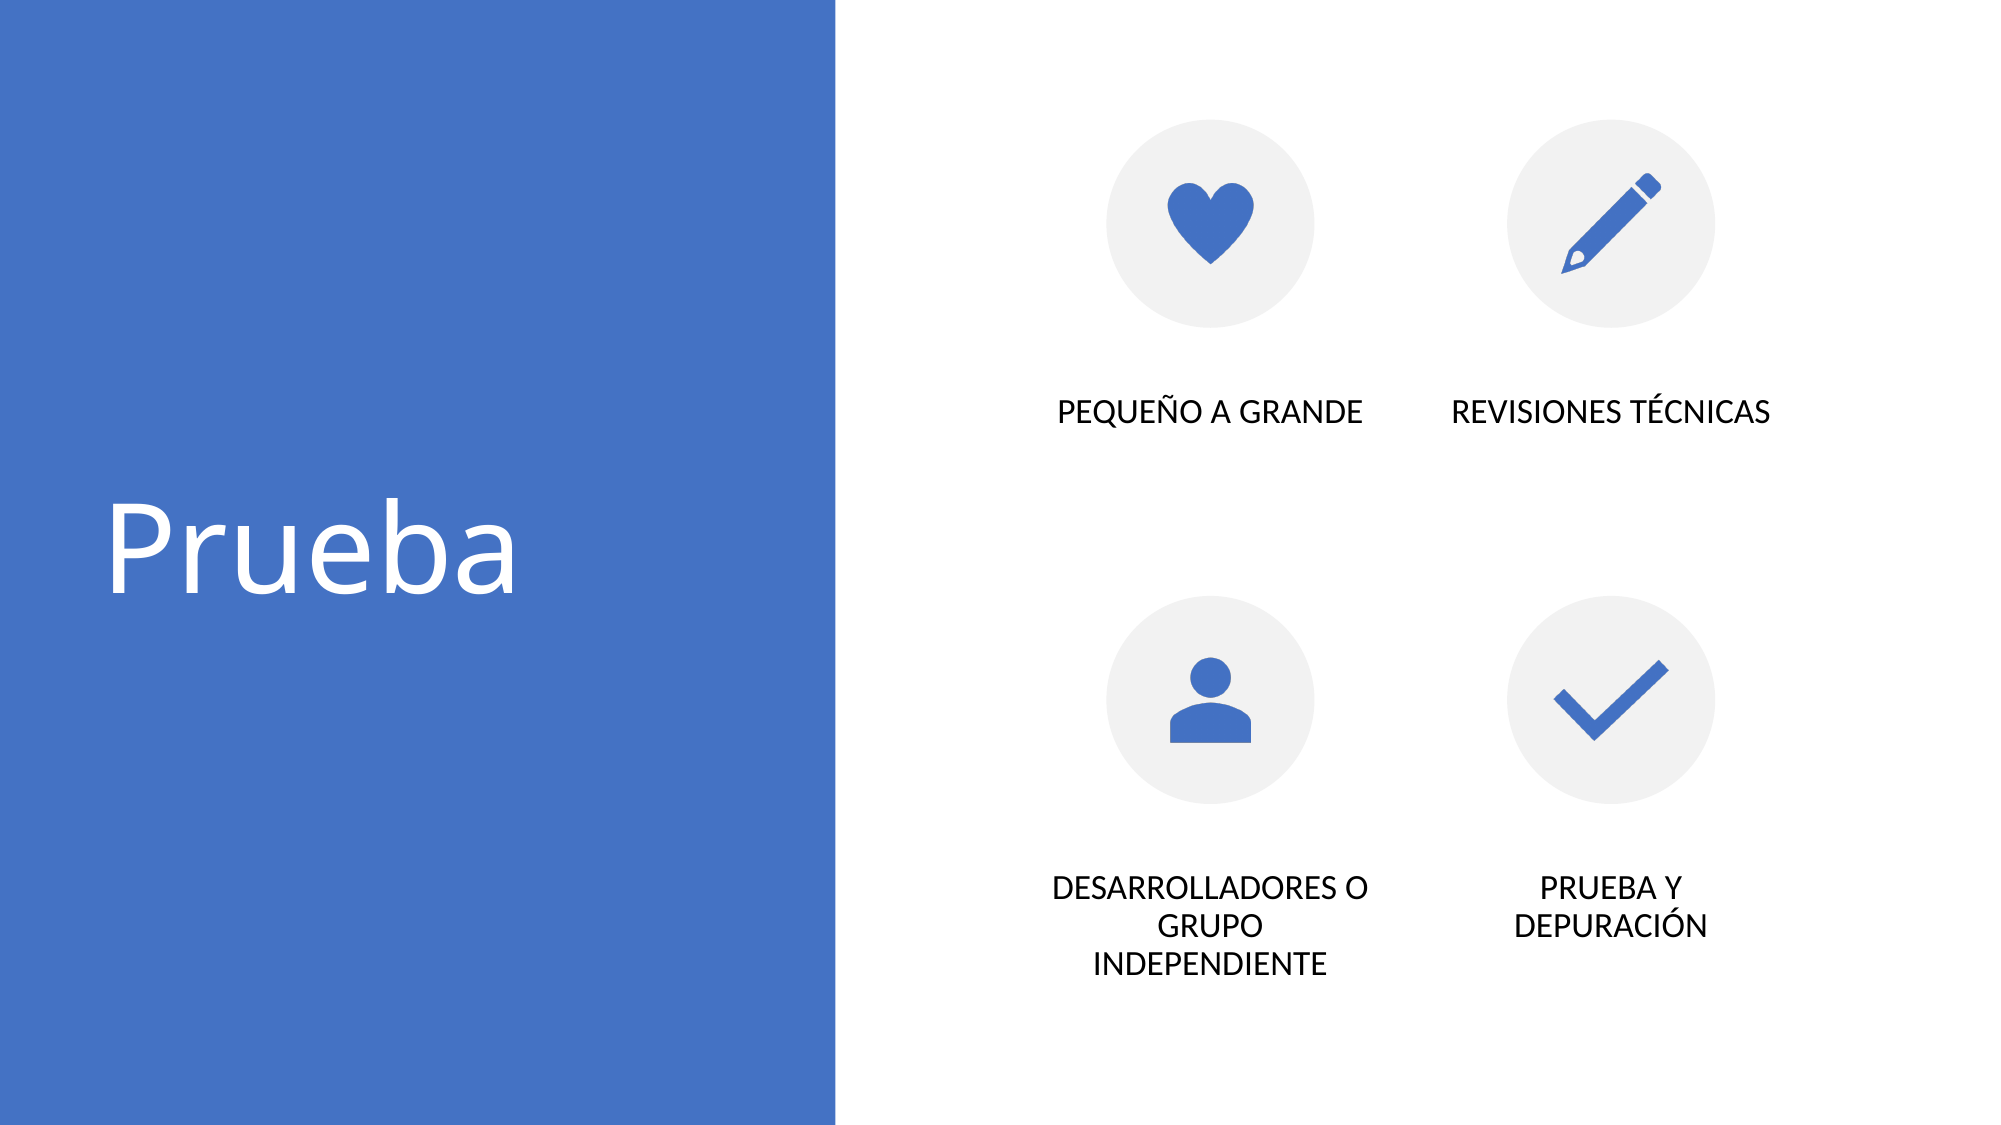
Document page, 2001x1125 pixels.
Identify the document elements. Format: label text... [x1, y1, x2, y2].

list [897, 101, 1925, 1005]
title Prueba [86, 101, 711, 1005]
text_box [0, 0, 836, 1125]
